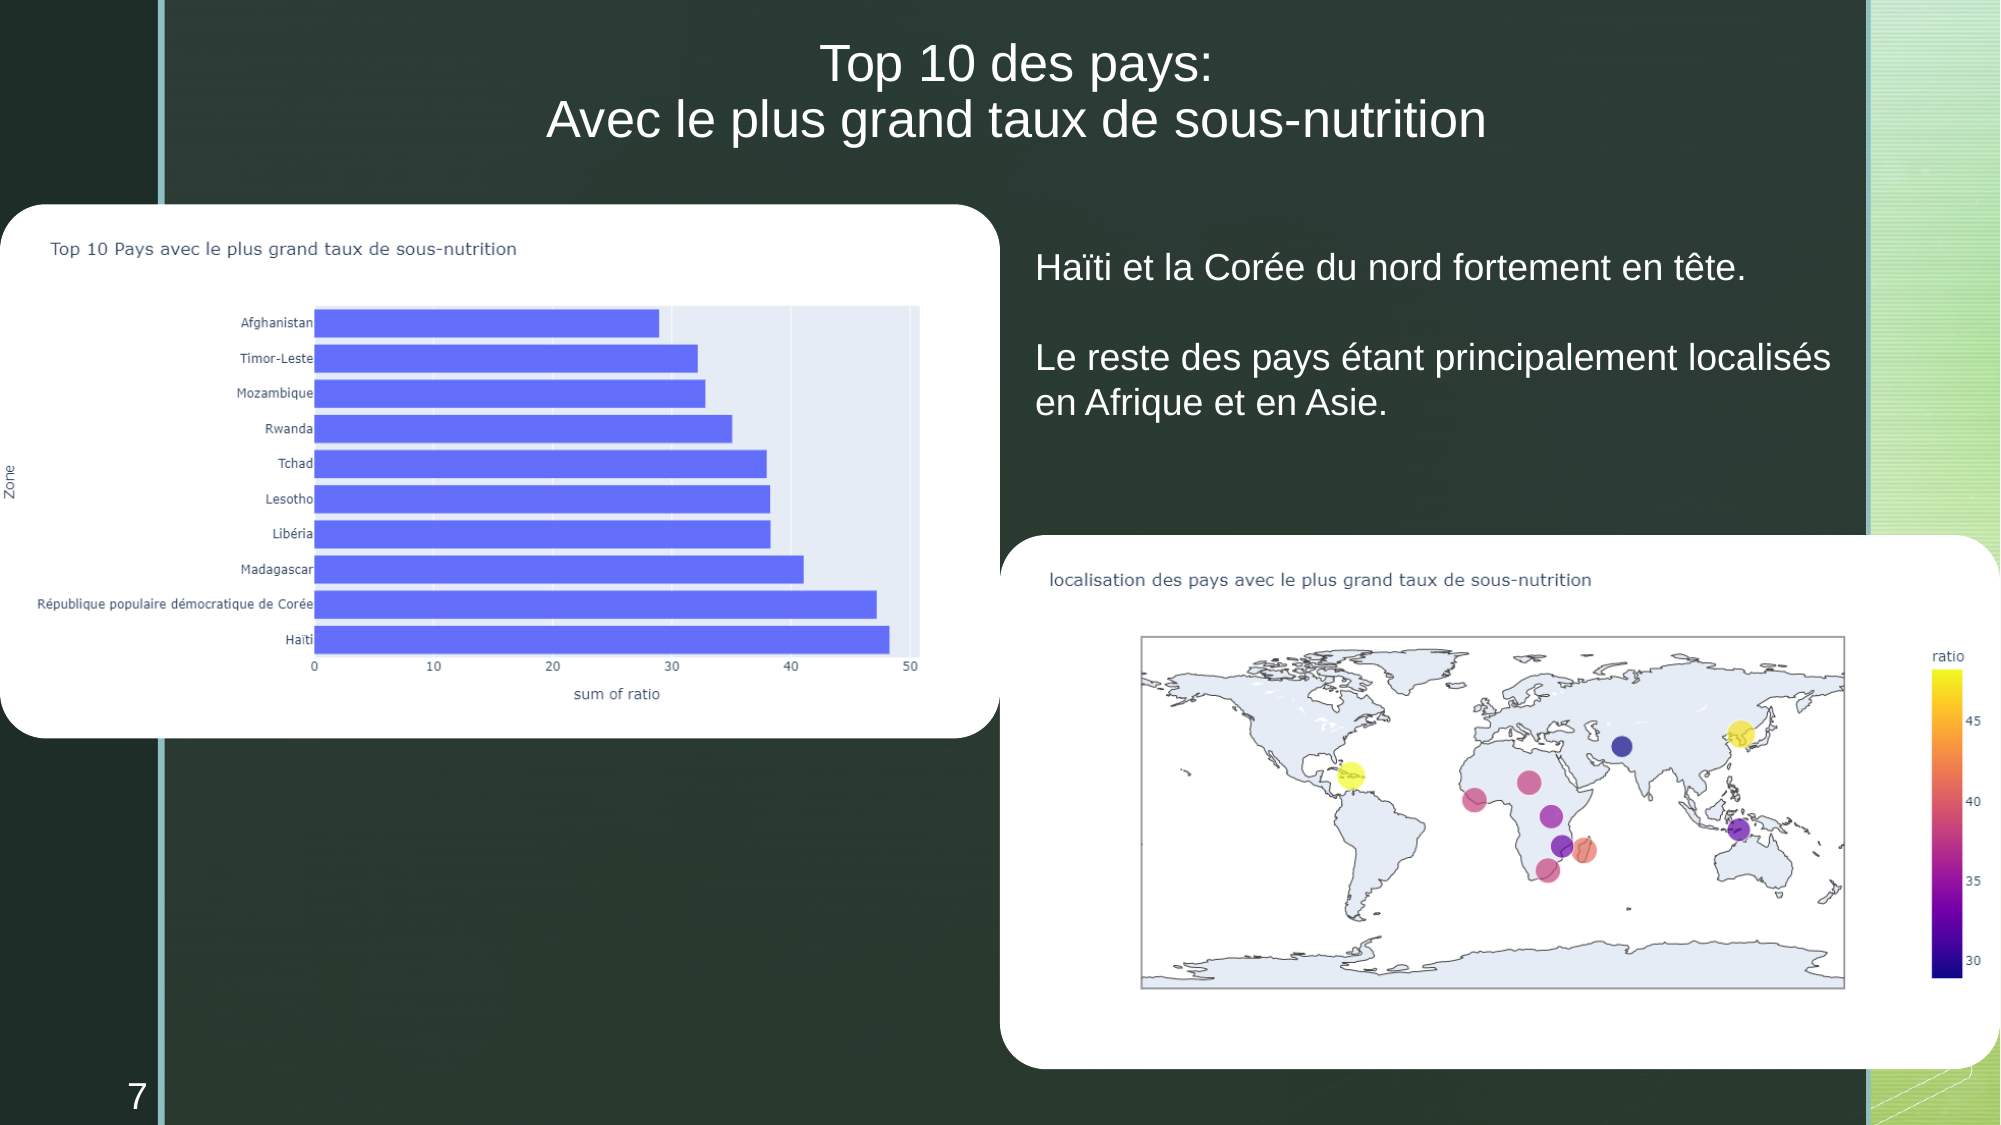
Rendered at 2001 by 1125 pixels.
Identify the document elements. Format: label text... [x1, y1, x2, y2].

text_box Top 10 des pays: Avec le plus grand taux de sous-nutrition [162, 28, 1872, 157]
picture [0, 0, 2001, 1125]
text_box 7 [0, 1064, 163, 1125]
text_box Haïti et la Corée du nord fortement en tête. Le reste des pays étant principalement localisés en Afrique et en Asie. [1020, 235, 1872, 431]
